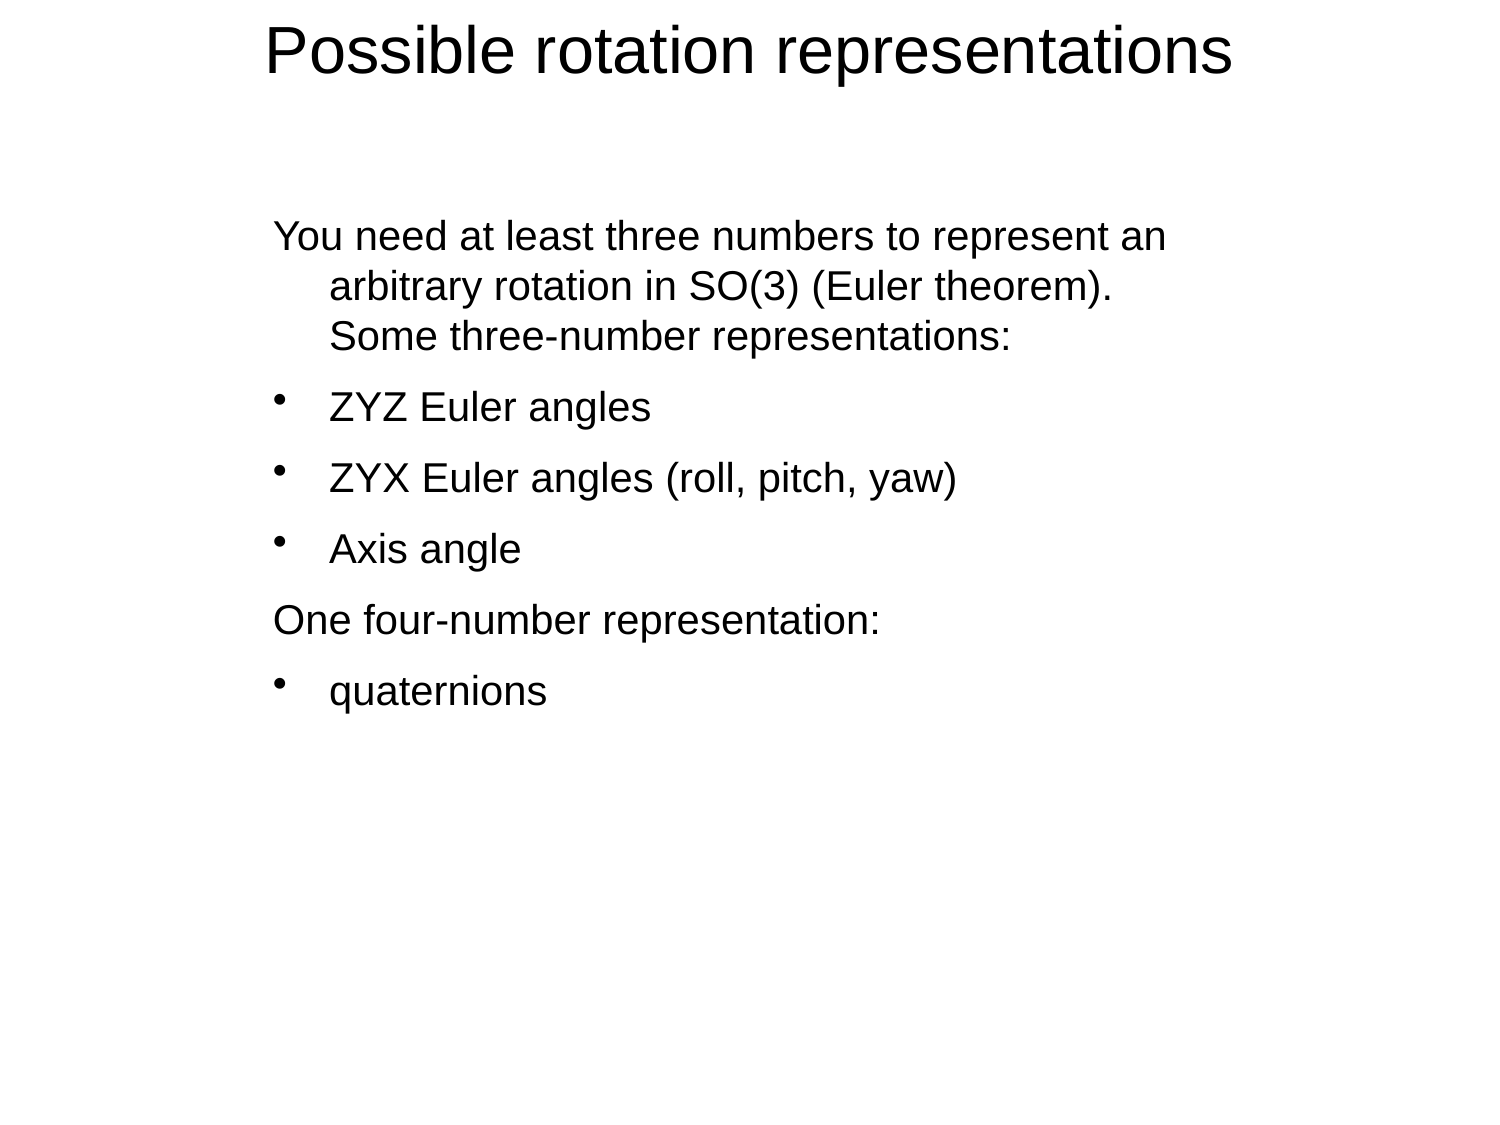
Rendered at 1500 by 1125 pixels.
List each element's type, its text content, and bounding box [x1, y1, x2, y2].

text_box You need at least three numbers to represent an arbitrary rotation in SO(3) (Euler theorem). Some three-number representations: ZYZ Euler angles ZYX Euler angles (roll, pitch, yaw) Axis angle One four-number representation: quaternions [258, 201, 1184, 721]
text_box Possible rotation representations [0, 0, 1500, 95]
